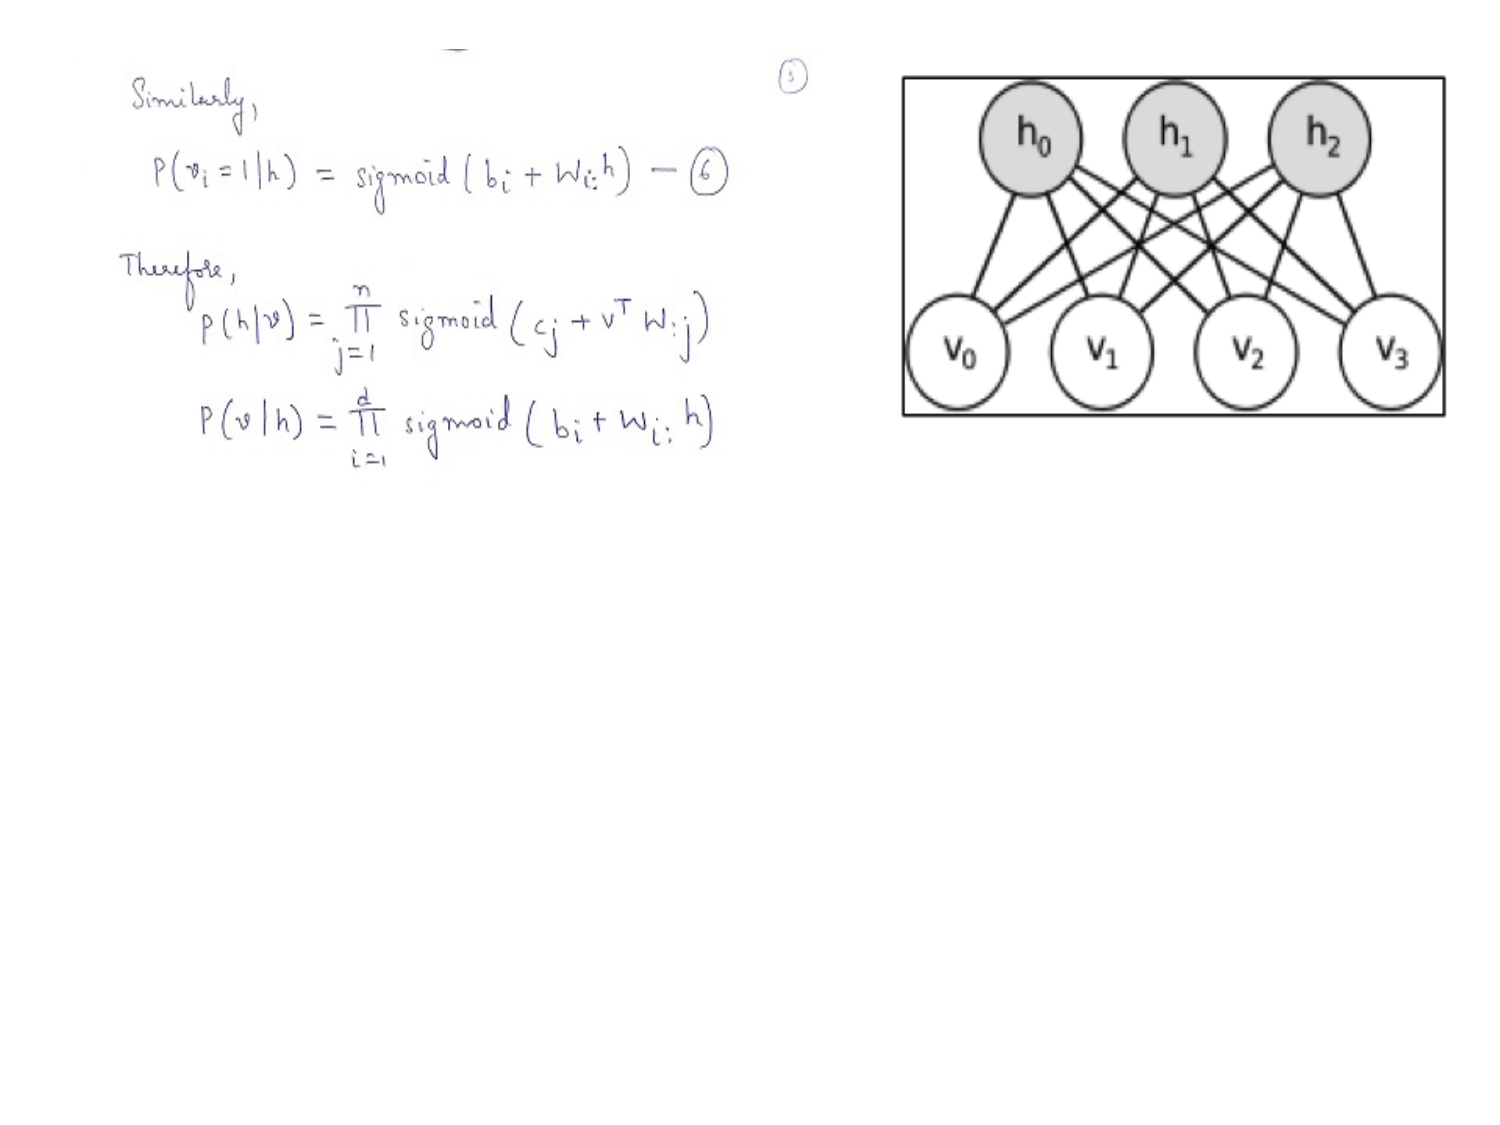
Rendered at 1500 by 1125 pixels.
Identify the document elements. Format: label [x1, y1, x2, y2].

picture [74, 49, 830, 538]
list [899, 74, 1448, 420]
